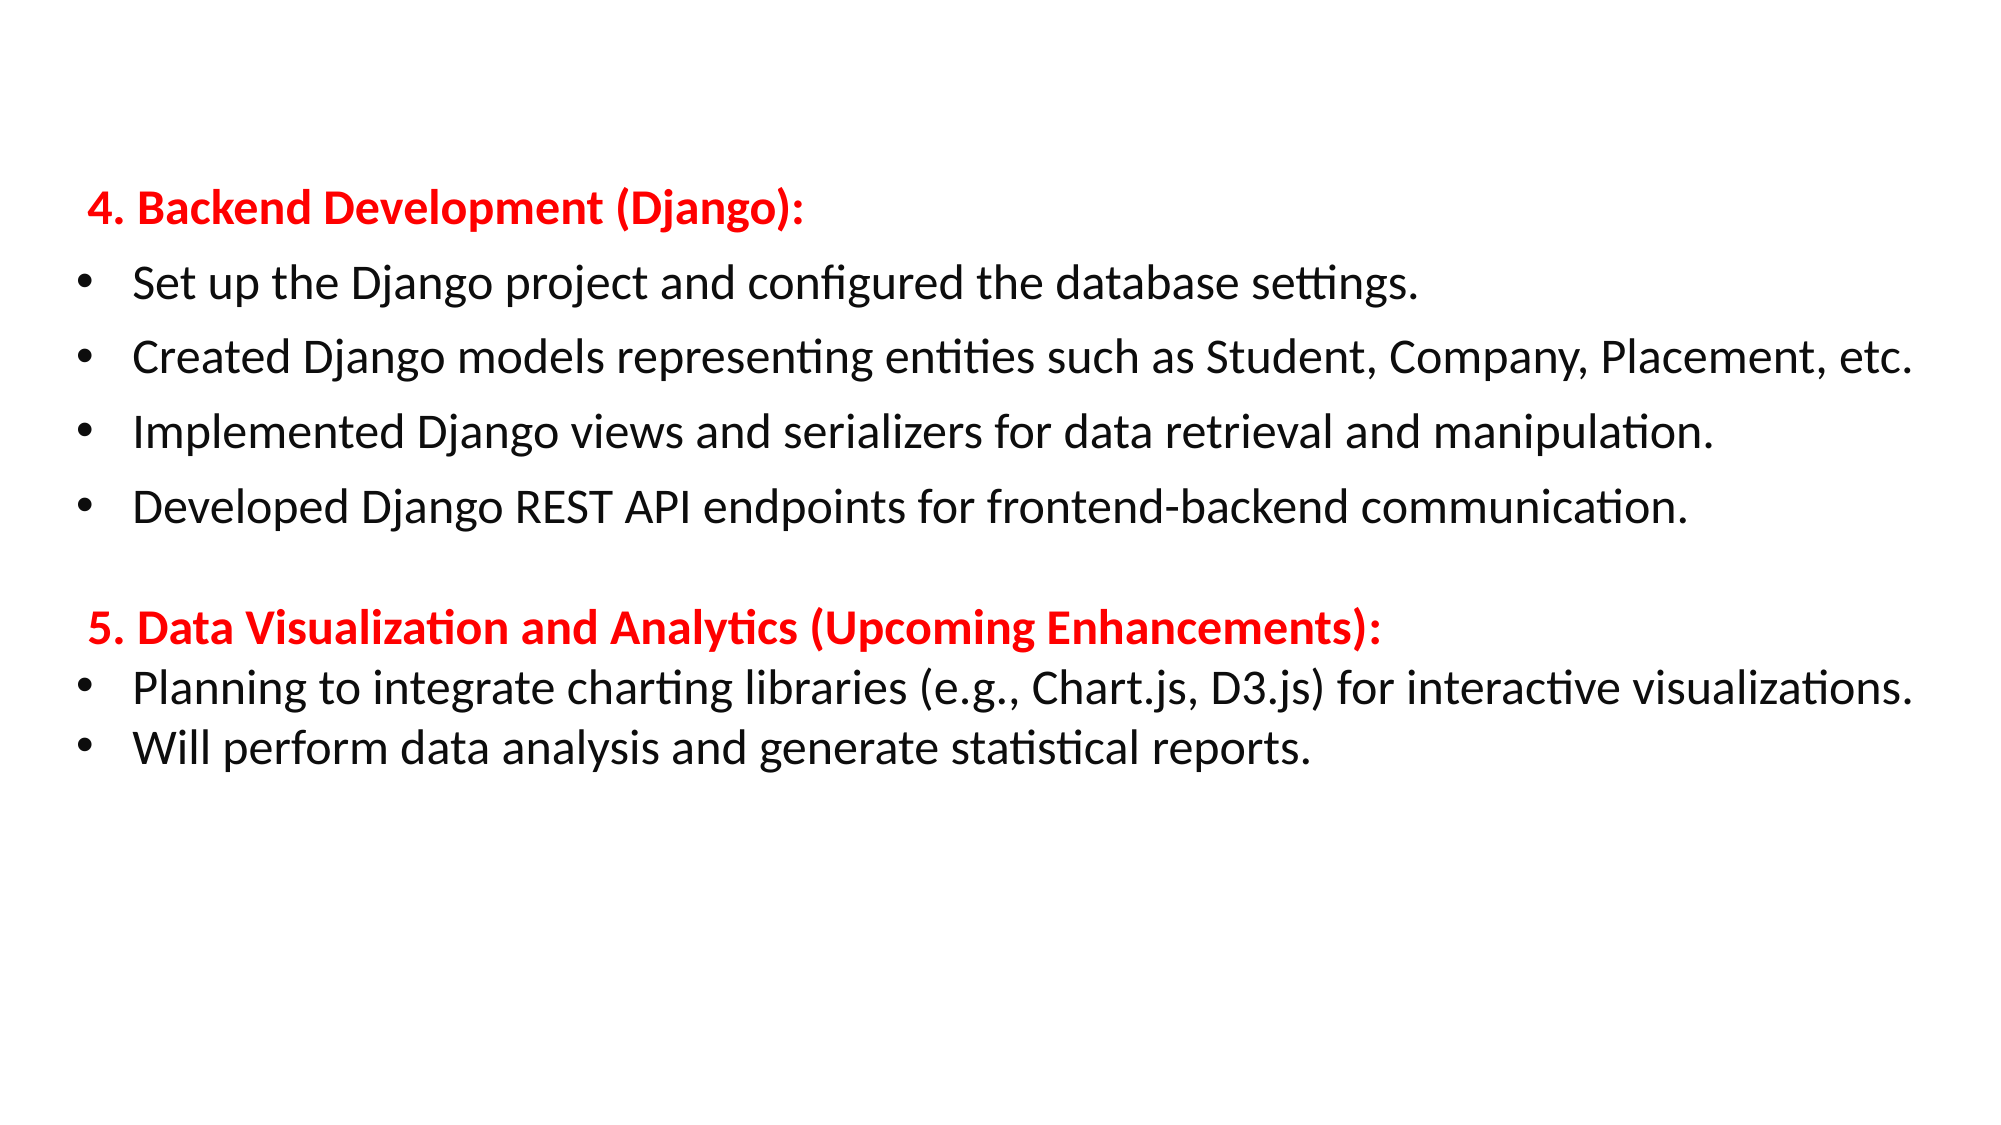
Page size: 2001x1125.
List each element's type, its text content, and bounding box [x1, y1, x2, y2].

text_box 4. Backend Development (Django): Set up the Django project and configured the database settings. Created Django models representing entities such as Student, Company, Placement, etc. Implemented Django views and serializers for data retrieval and manipulation. Developed Django REST API endpoints for frontend-backend communication. 5. Data Visualization and Analytics (Upcoming Enhancements): Planning to integrate charting libraries (e.g., Chart.js, D3.js) for interactive visualizations. Will perform data analysis and generate statistical reports. [61, 92, 1939, 782]
